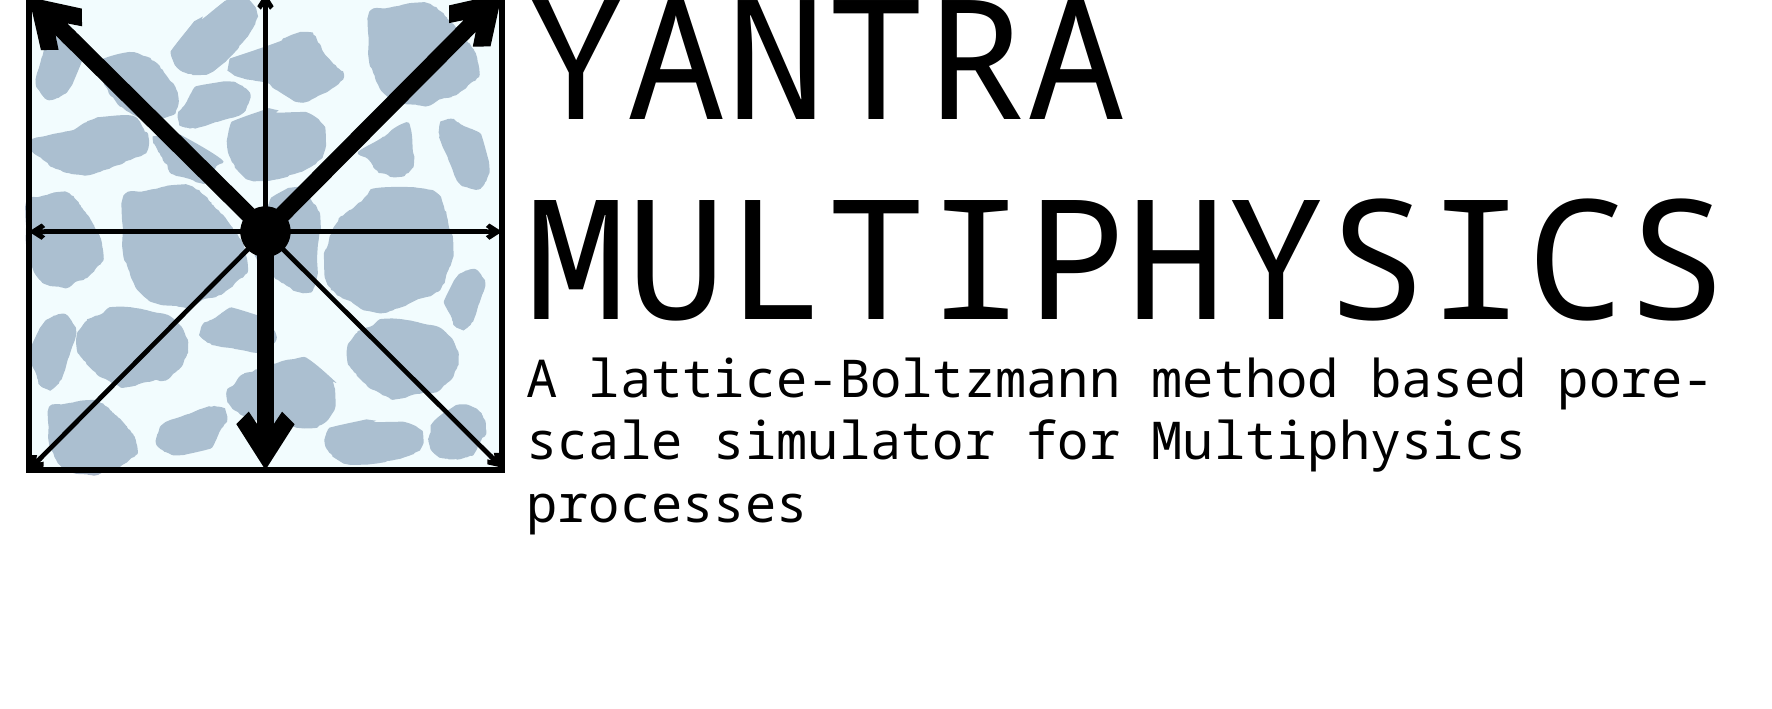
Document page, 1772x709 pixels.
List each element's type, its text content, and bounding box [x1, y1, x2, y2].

text_box YANTRA MULTIPHYSICS [511, 0, 1772, 338]
text_box A lattice-Boltzmann method based pore-scale simulator for Multiphysics processes [511, 338, 1772, 541]
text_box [25, 0, 503, 476]
